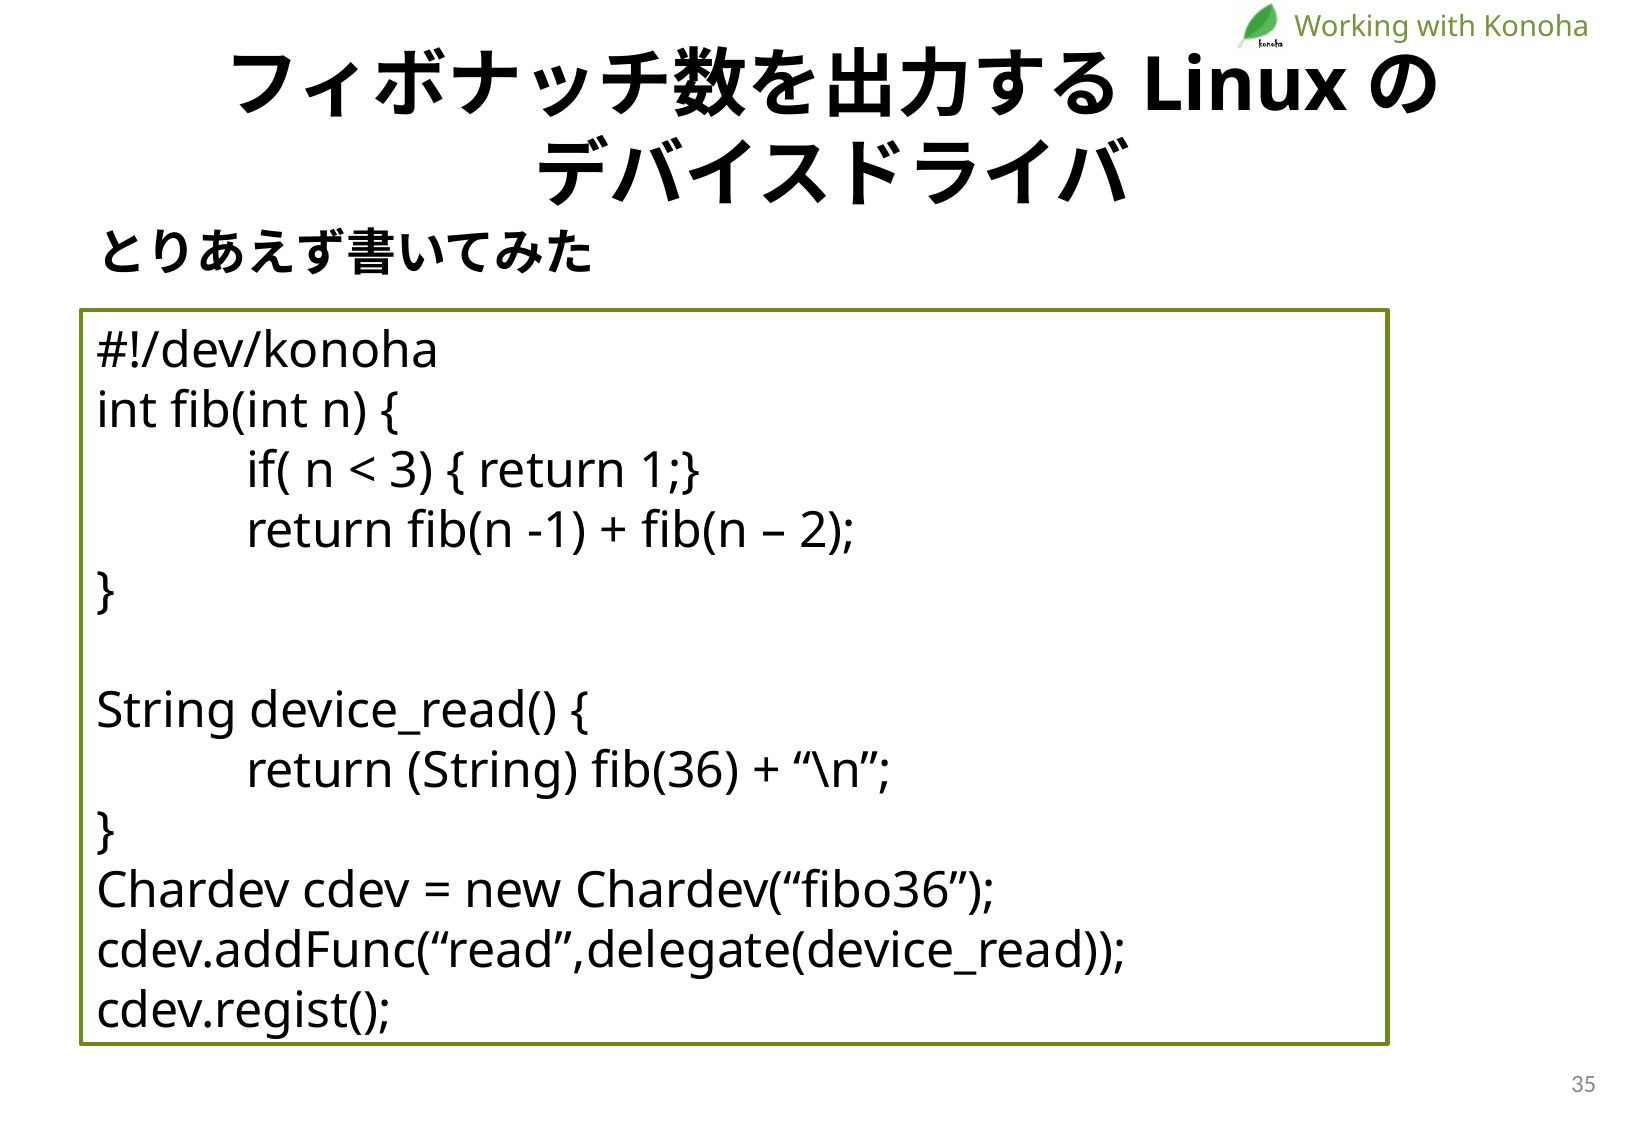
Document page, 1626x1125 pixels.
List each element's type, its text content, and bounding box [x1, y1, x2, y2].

title フィボナッチ数を出力するLinuxの デバイスドライバ [80, 74, 1585, 176]
slide_number 34 [1489, 1052, 1612, 1113]
text_box #!/dev/konoha int fib(int n) { if( n < 3) { return 1;} return fib(n -1) + fib(n – 2); } String device_read() { return (String) fib(36) + “\n”; } Chardev cdev = new Chardev(“fibo36”); cdev.addFunc(“read”,delegate(device_read)); cdev.regist(); [79, 308, 1390, 1046]
list とりあえず書いてみた [80, 212, 1585, 1076]
picture [1232, 0, 1291, 54]
